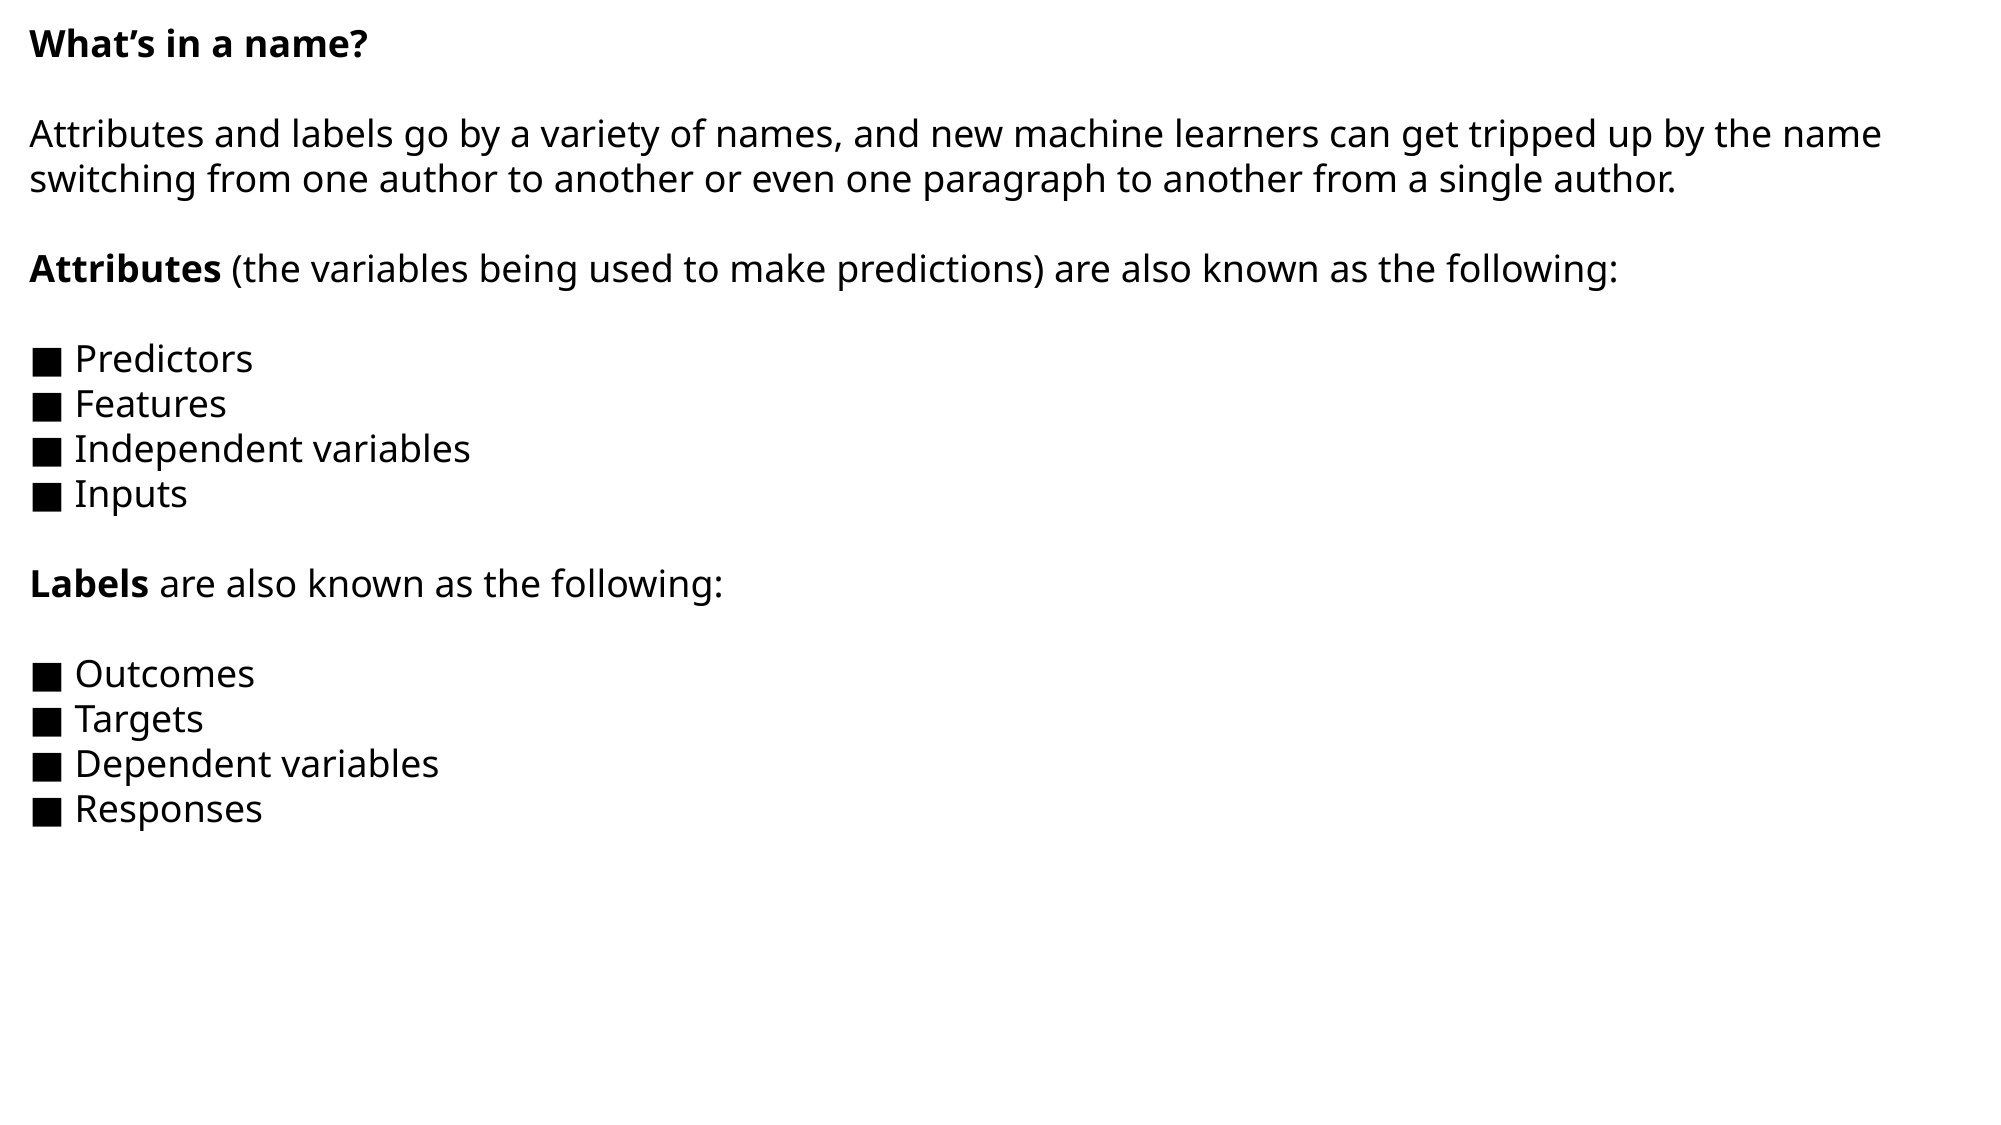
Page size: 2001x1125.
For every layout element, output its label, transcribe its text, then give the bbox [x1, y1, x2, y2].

text_box What’s in a name? Attributes and labels go by a variety of names, and new machine learners can get tripped up by the name switching from one author to another or even one paragraph to another from a single author. Attributes (the variables being used to make predictions) are also known as the following: ■ Predictors ■ Features ■ Independent variables ■ Inputs Labels are also known as the following: ■ Outcomes ■ Targets ■ Dependent variables ■ Responses [14, 13, 1939, 838]
